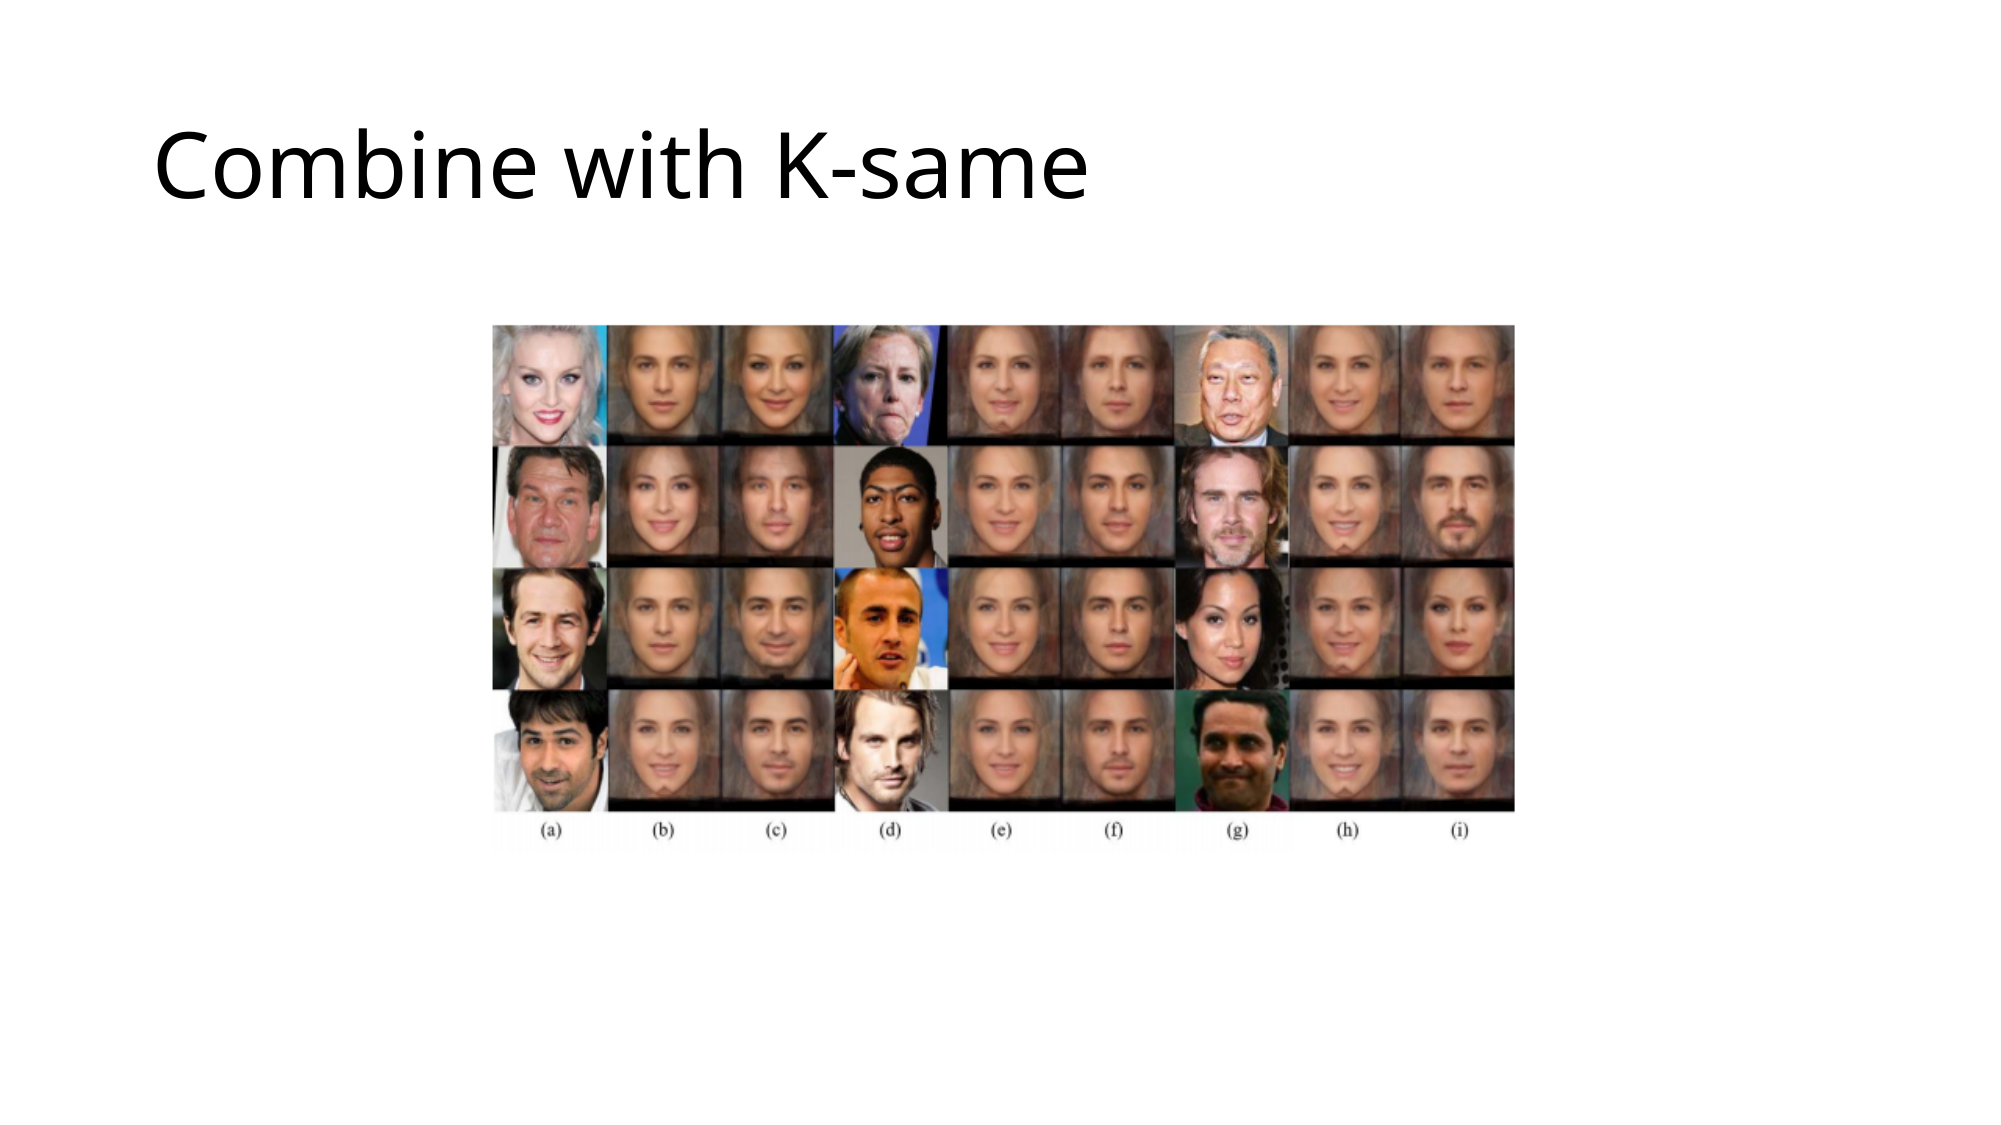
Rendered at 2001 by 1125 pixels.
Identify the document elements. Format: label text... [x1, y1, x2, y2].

picture [446, 277, 1554, 857]
title Combine with K-same [137, 59, 1863, 278]
